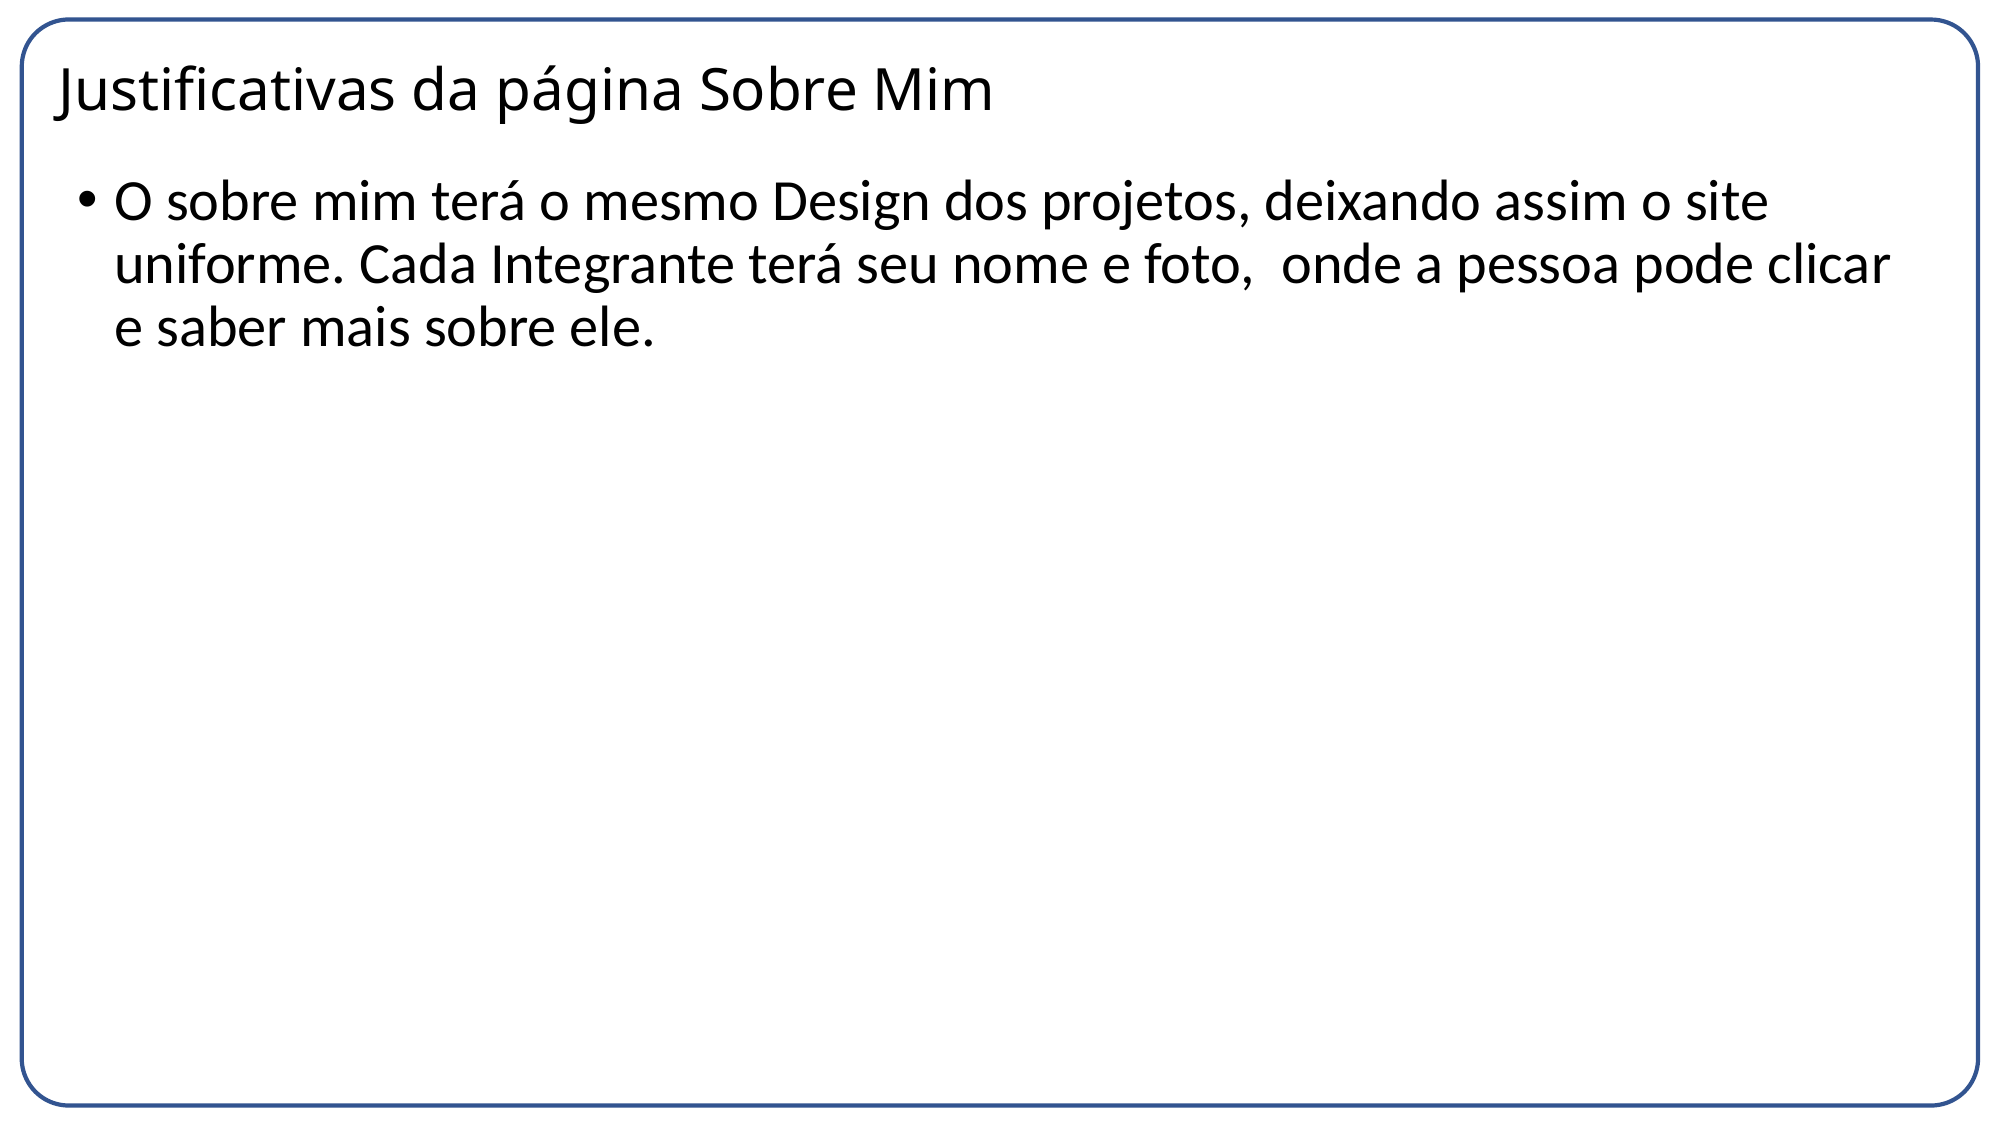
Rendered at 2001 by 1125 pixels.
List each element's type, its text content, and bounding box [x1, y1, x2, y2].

list O sobre mim terá o mesmo Design dos projetos, deixando assim o site uniforme. Cada Integrante terá seu nome e foto, onde a pessoa pode clicar e saber mais sobre ele. [62, 162, 1930, 1014]
title Justificativas da página Sobre Mim [43, 0, 1769, 201]
